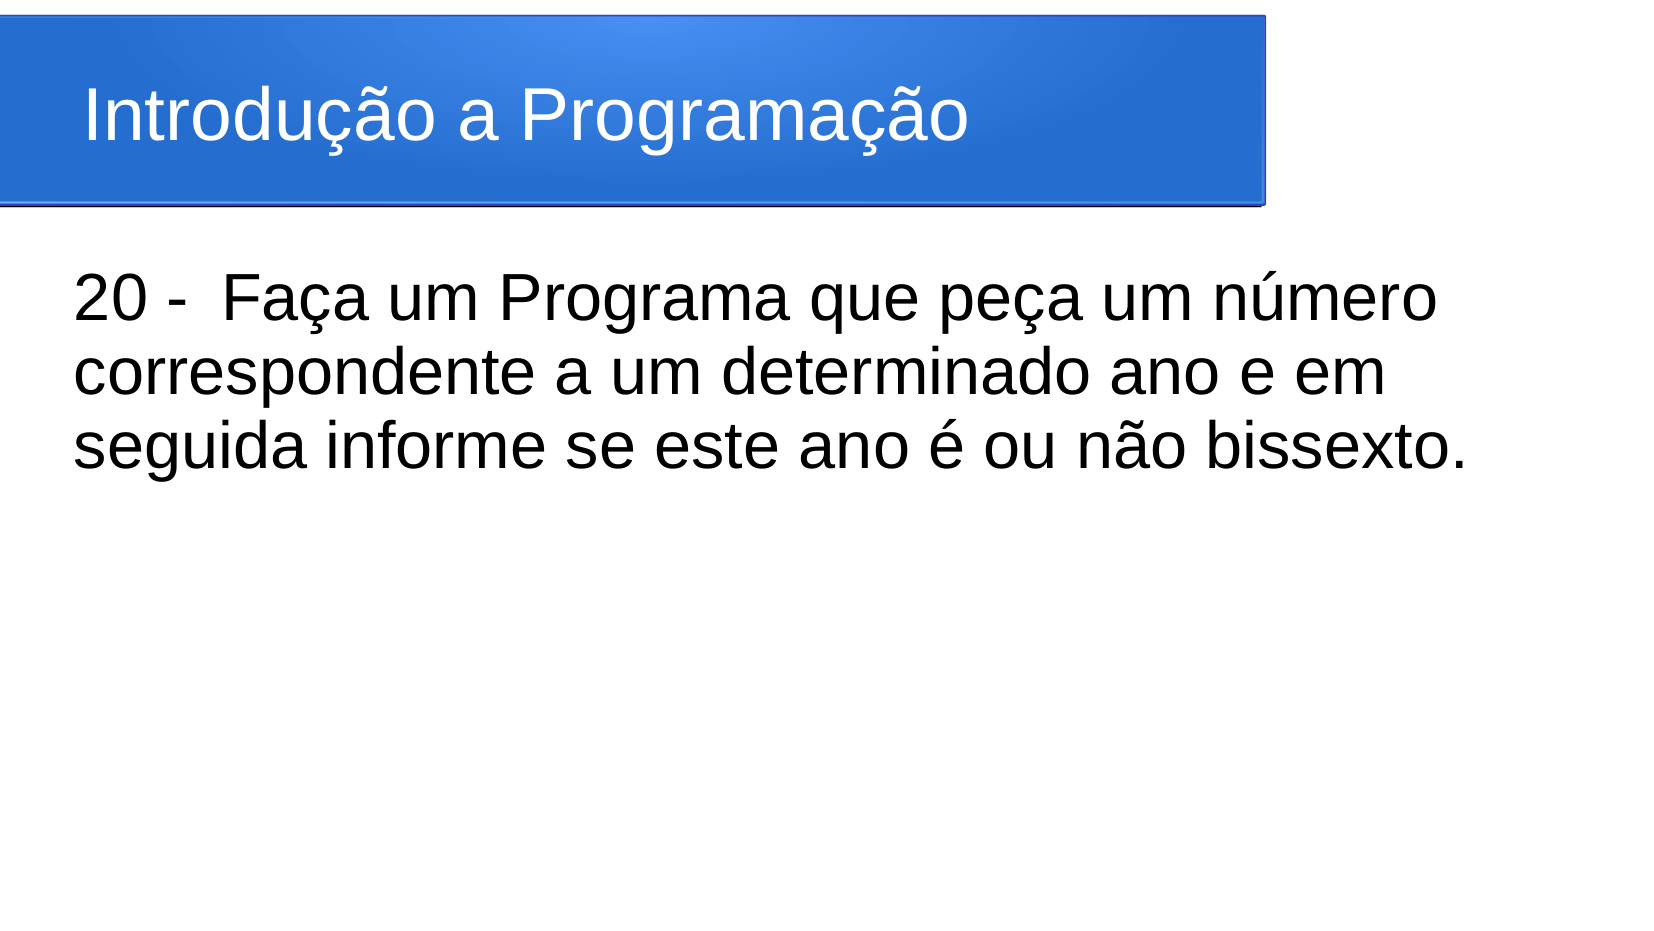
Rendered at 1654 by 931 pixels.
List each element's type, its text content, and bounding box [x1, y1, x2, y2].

text_box 20 - Faça um Programa que peça um número correspondente a um determinado ano e em seguida informe se este ano é ou não bissexto. [59, 247, 1572, 874]
picture [0, 13, 1269, 211]
title Introdução a Programação [82, 35, 1235, 190]
